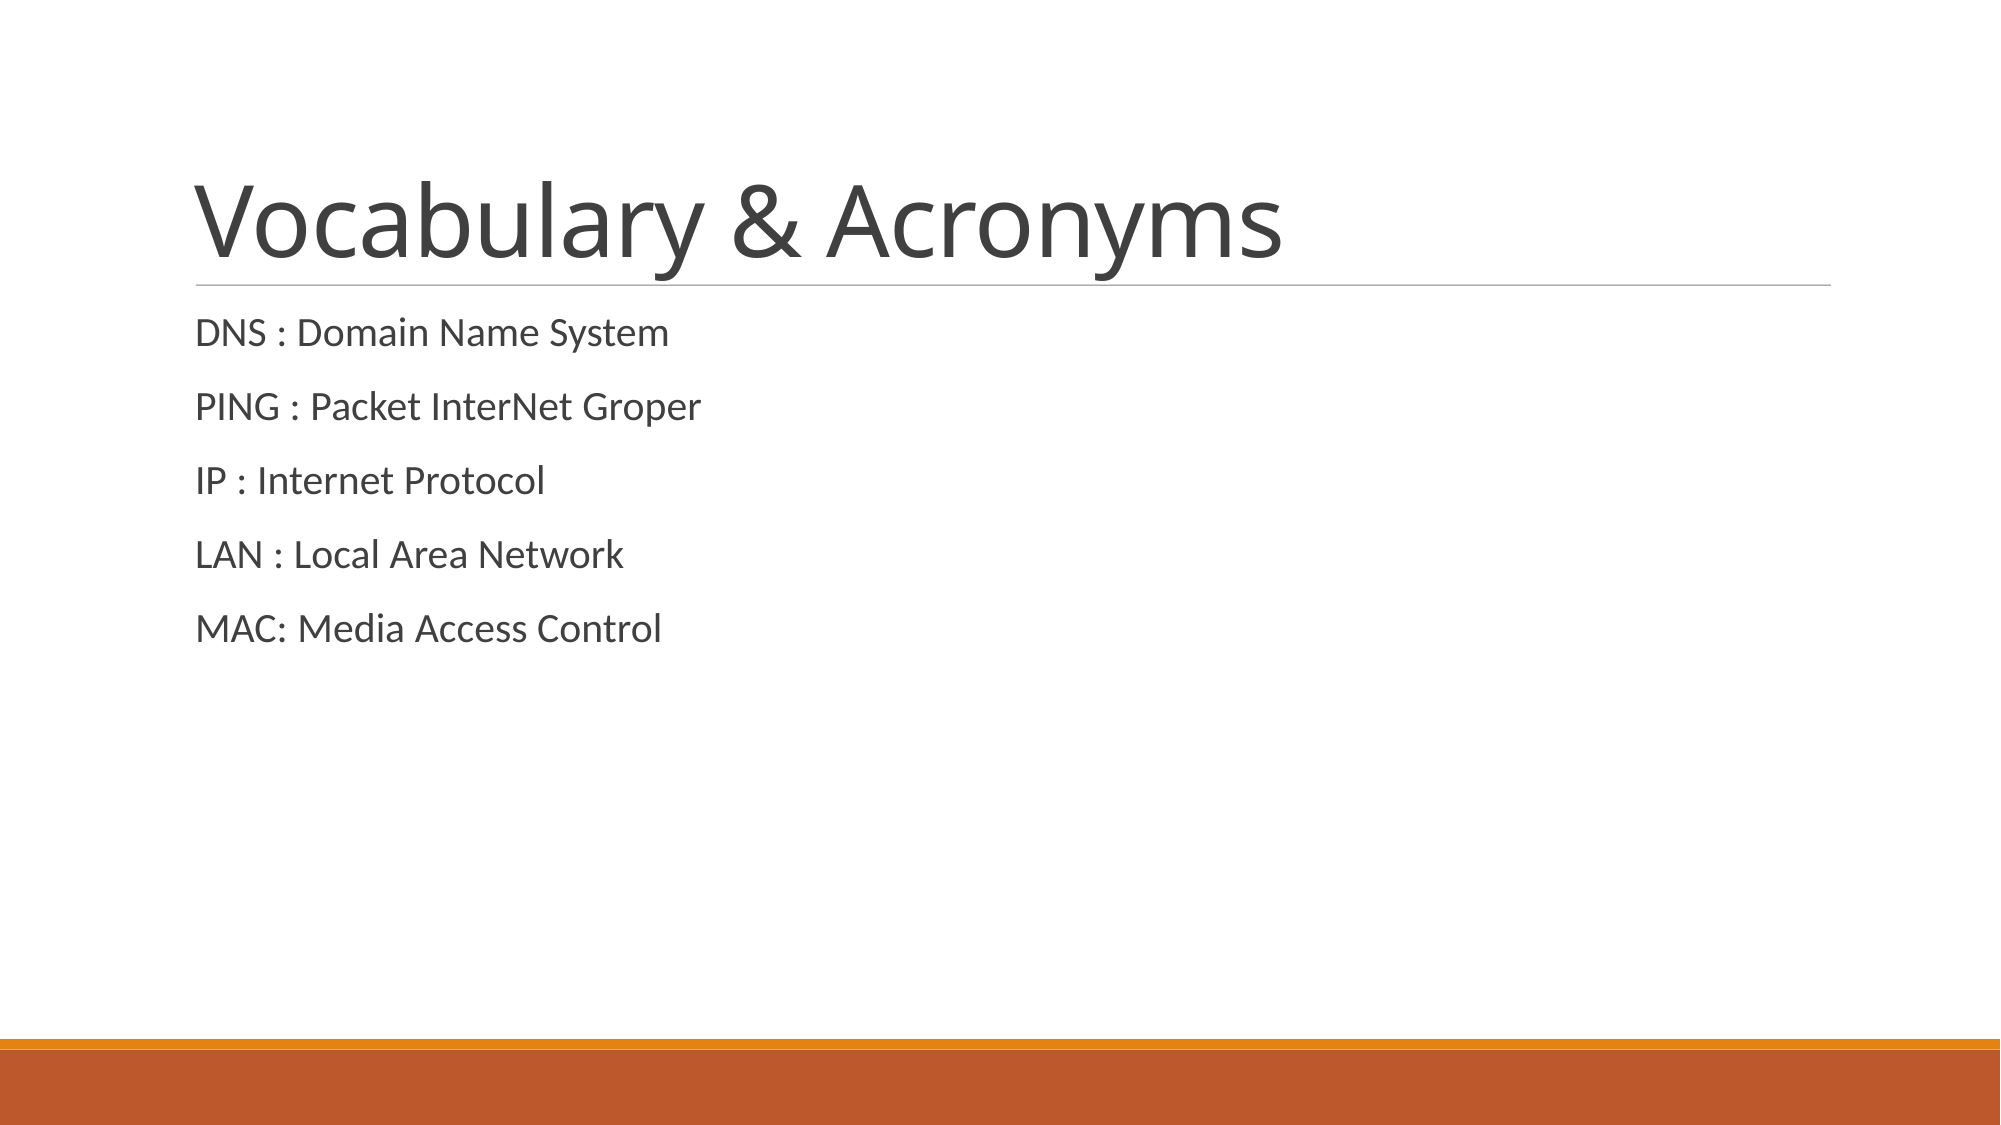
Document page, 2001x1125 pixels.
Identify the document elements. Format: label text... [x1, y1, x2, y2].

text_box DNS : Domain Name System PING : Packet InterNet Groper IP : Internet Protocol LAN : Local Area Network MAC: Media Access Control [180, 302, 1830, 963]
text_box Vocabulary & Acronyms [180, 47, 1830, 285]
